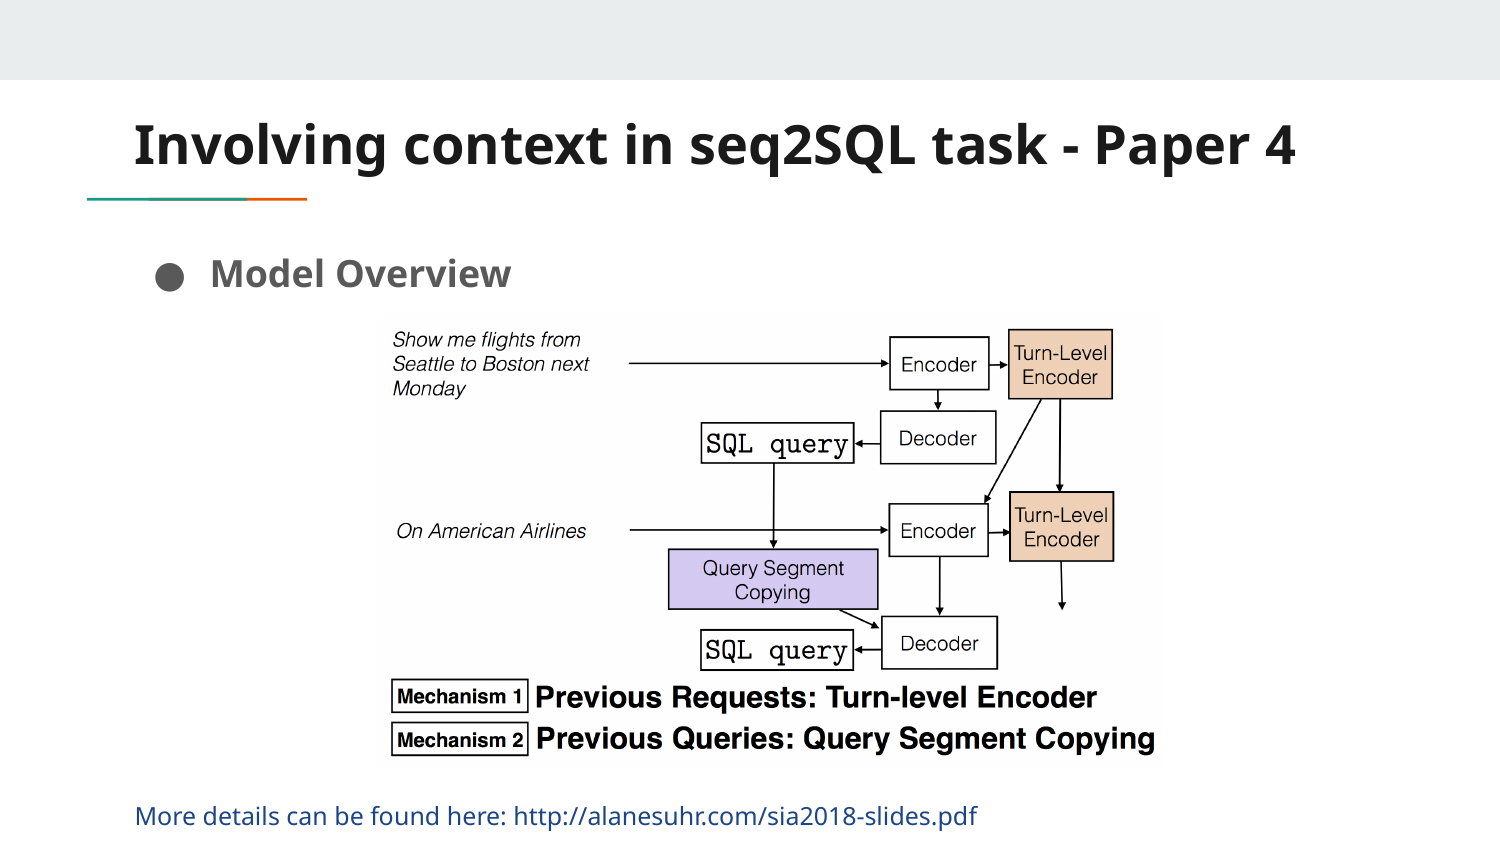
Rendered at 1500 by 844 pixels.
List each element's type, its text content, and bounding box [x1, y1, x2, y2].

text_box More details can be found here: http://alanesuhr.com/sia2018-slides.pdf [119, 786, 1313, 844]
list Model Overview [119, 228, 1500, 751]
picture [377, 312, 1162, 770]
title Involving context in seq2SQL task - Paper 4 [119, 94, 1381, 183]
